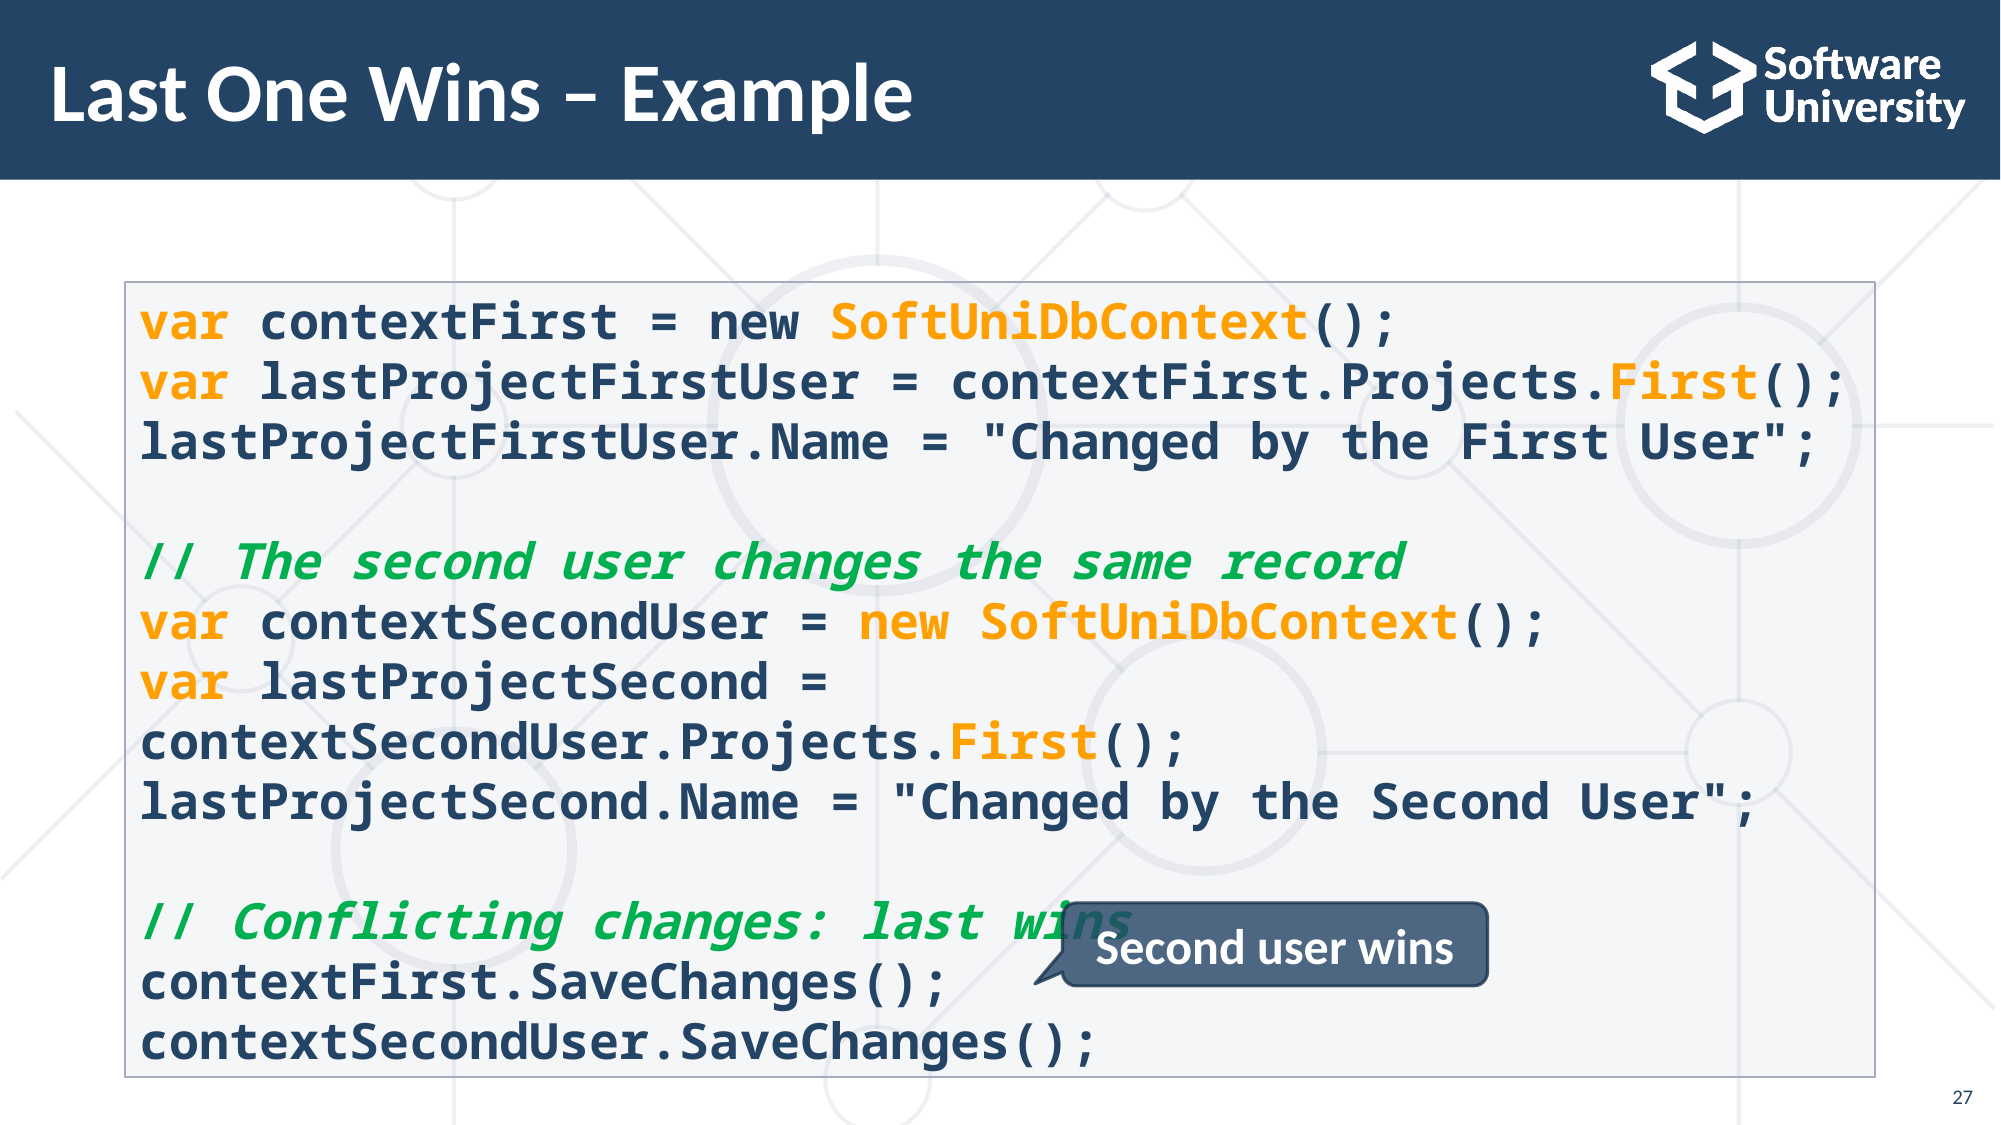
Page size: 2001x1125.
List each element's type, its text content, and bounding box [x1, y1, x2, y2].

text_box var contextFirst = new SoftUniDbContext(); var lastProjectFirstUser = contextFirst.Projects.First(); lastProjectFirstUser.Name = "Changed by the First User"; // The second user changes the same record var contextSecondUser = new SoftUniDbContext(); var lastProjectSecond = contextSecondUser.Projects.First(); lastProjectSecond.Name = "Changed by the Second User"; // Conflicting changes: last wins contextFirst.SaveChanges(); contextSecondUser.SaveChanges(); [125, 281, 1875, 1077]
picture [1651, 41, 1966, 134]
title Last One Wins – Example [32, 16, 1627, 161]
text_box Second user wins [1033, 900, 1490, 989]
text_box 27 [1927, 1067, 1989, 1117]
